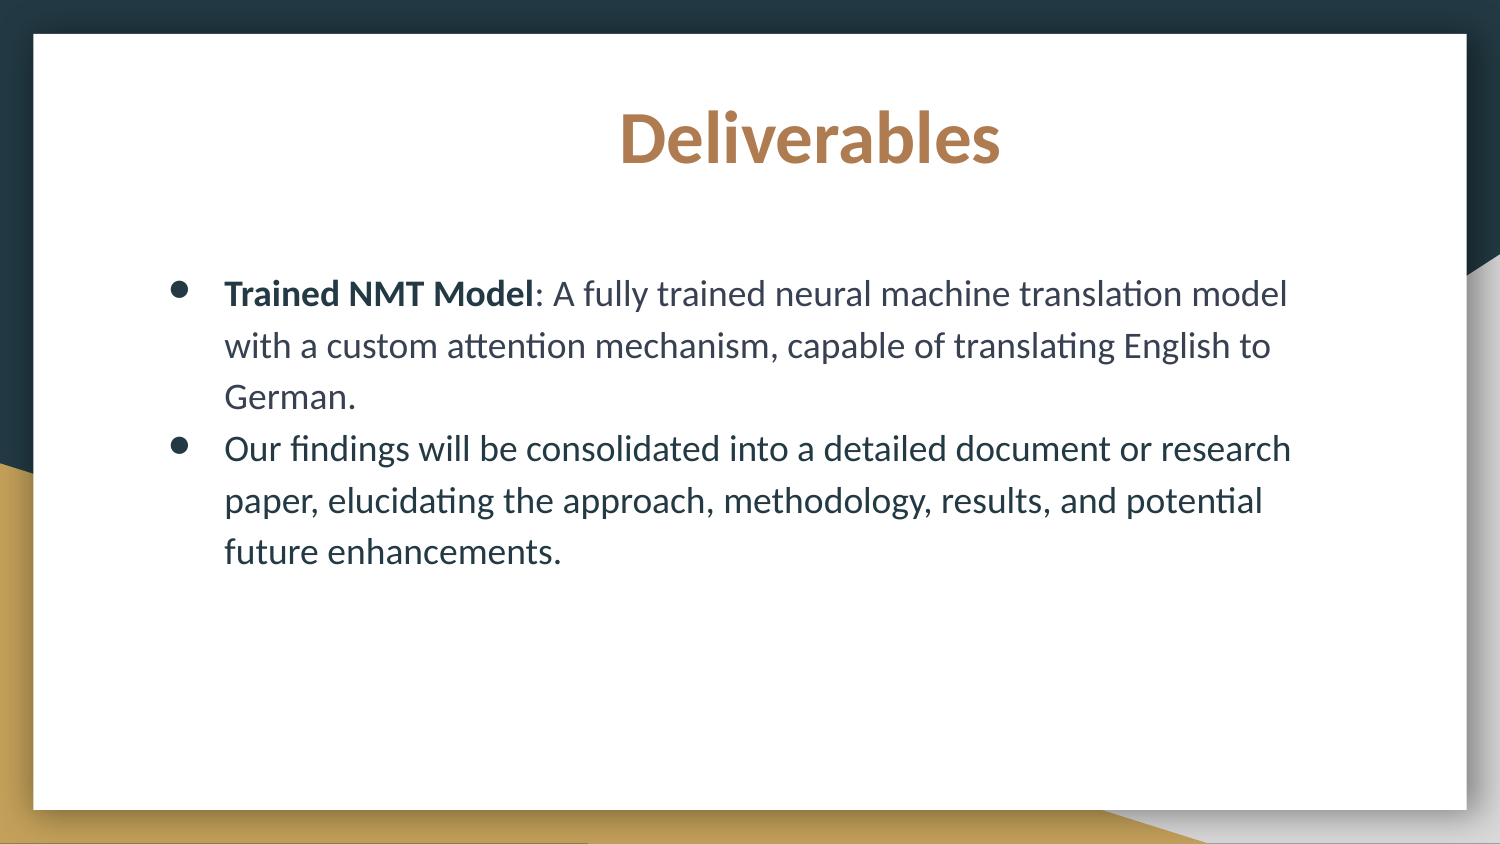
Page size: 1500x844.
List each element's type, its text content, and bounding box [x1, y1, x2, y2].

title Deliverables [105, 73, 1366, 238]
list Trained NMT Model: A fully trained neural machine translation model with a custom attention mechanism, capable of translating English to German. Our findings will be consolidated into a detailed document or research paper, elucidating the approach, methodology, results, and potential future enhancements. [134, 247, 1366, 729]
